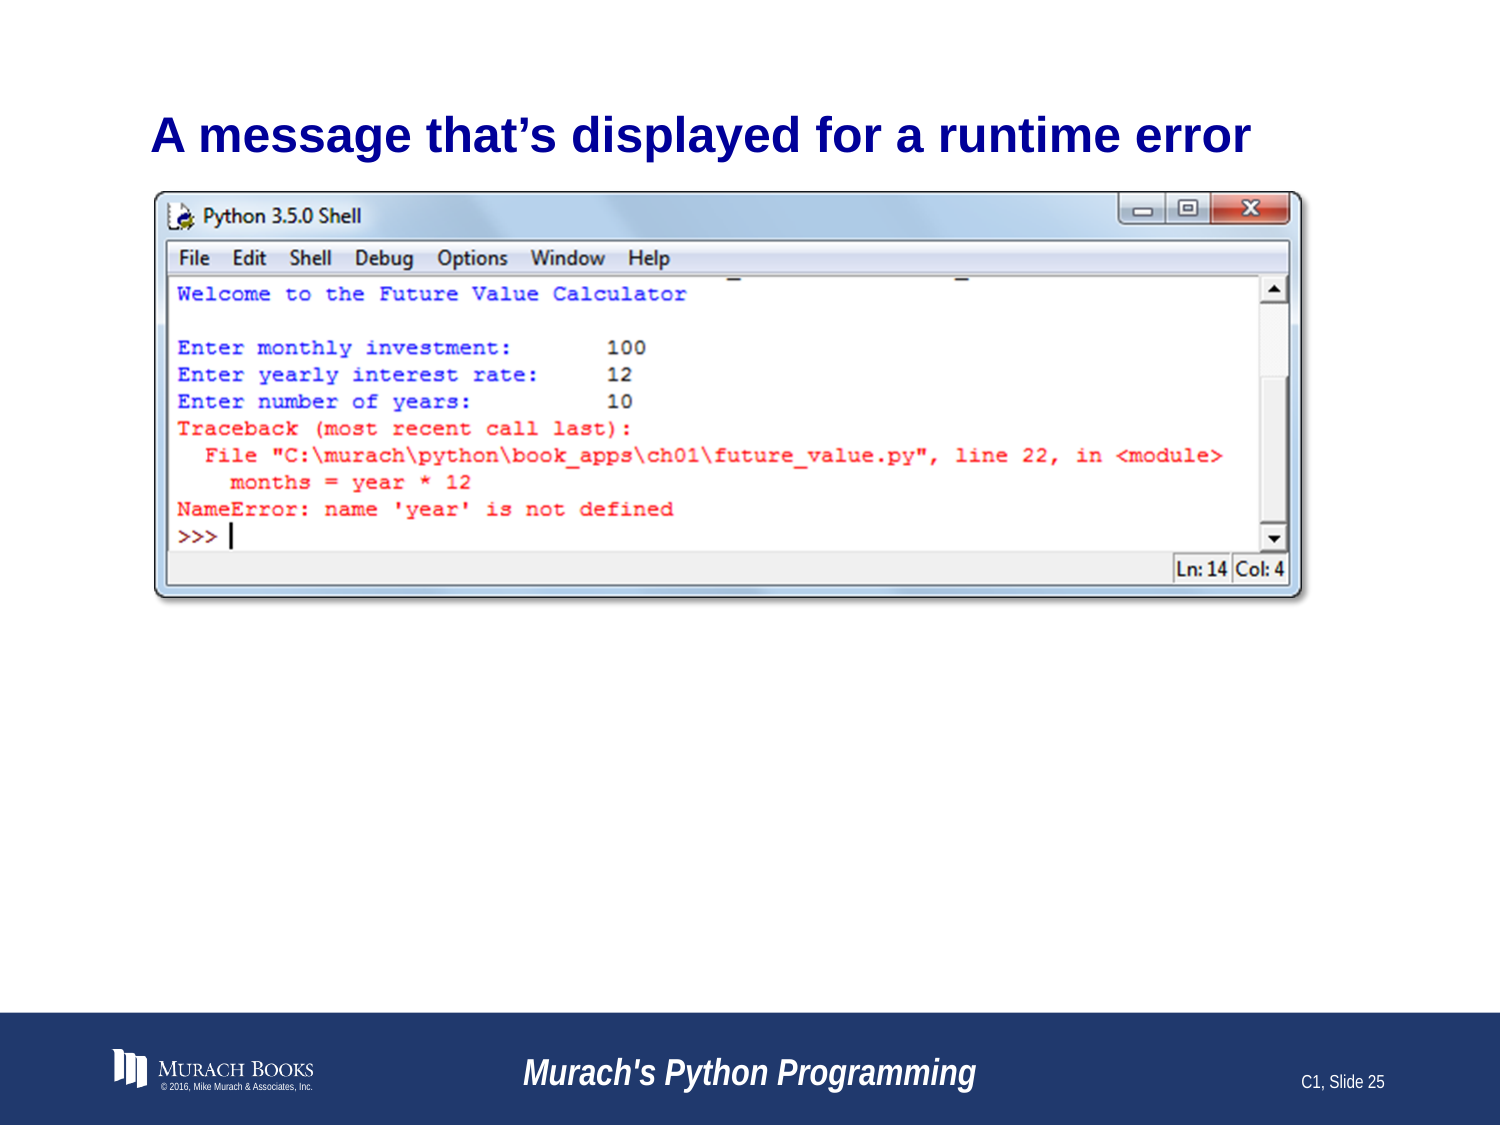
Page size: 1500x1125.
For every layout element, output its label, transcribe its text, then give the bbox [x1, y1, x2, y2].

title A message that’s displayed for a runtime error [150, 102, 1350, 164]
footer © 2016, Mike Murach & Associates, Inc. [12, 1025, 463, 1100]
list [149, 187, 1315, 611]
slide_number C1, Slide 25 [1087, 1025, 1400, 1100]
slide_number Murach's Python Programming [463, 1025, 1050, 1100]
